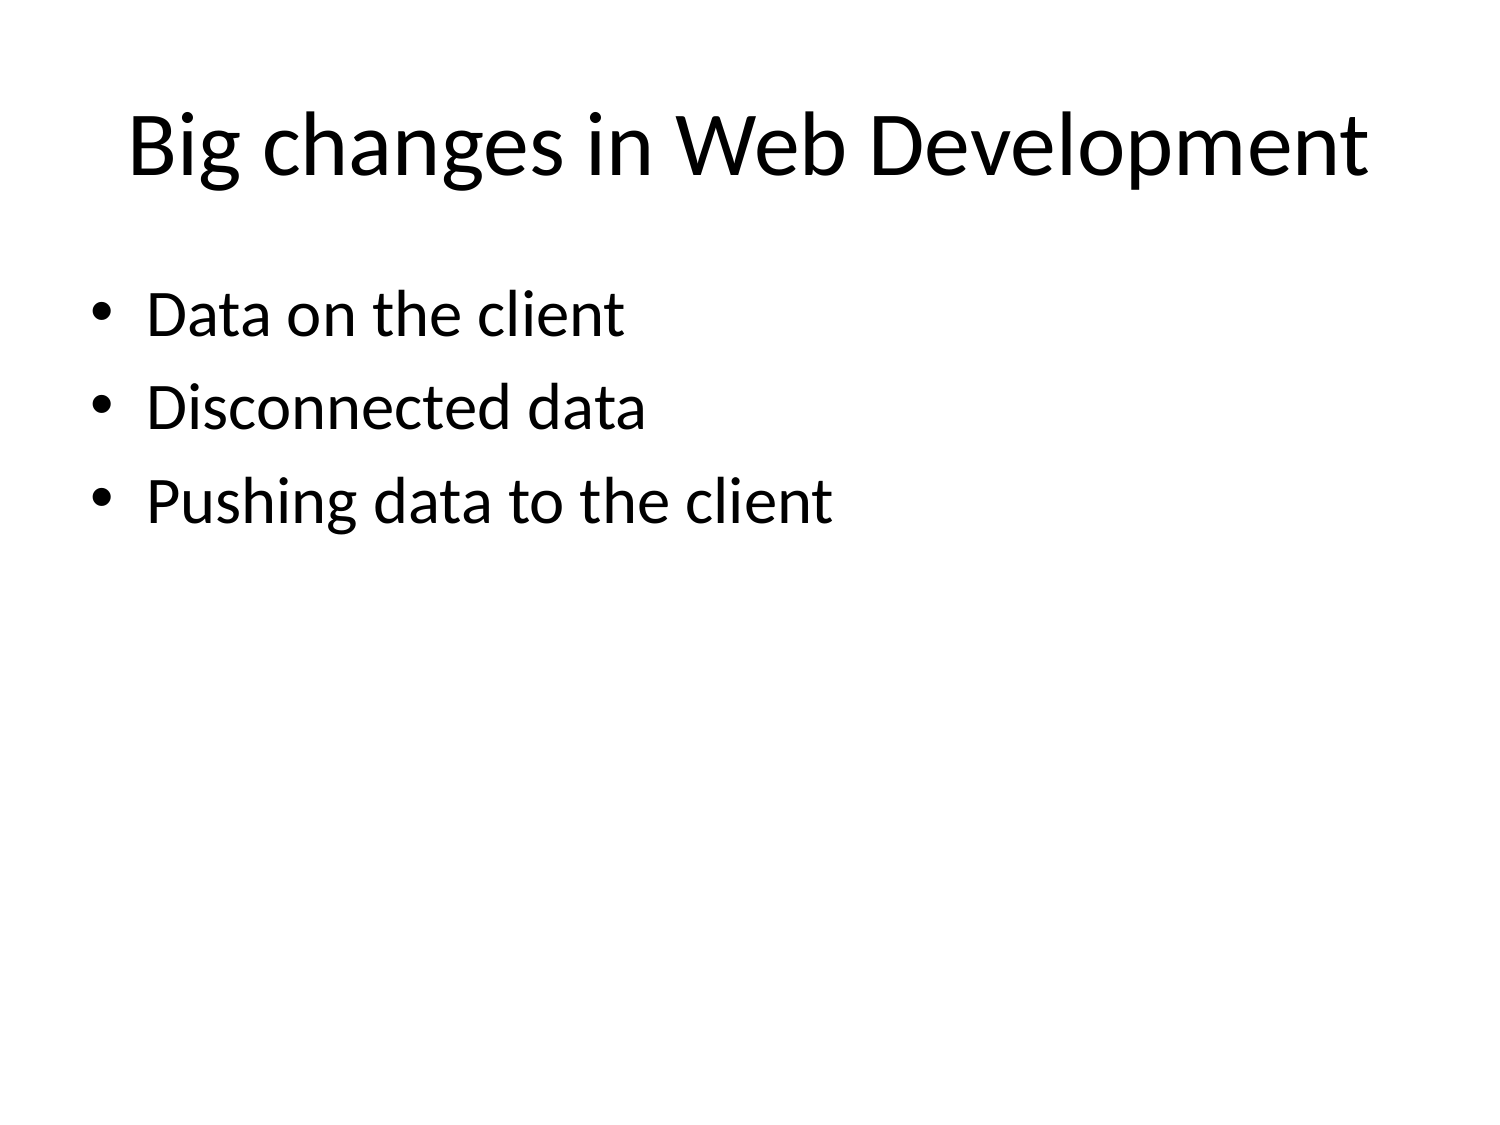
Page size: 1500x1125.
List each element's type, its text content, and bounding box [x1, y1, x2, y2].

title Big changes in Web Development [75, 45, 1425, 233]
list Data on the client Disconnected data Pushing data to the client [75, 262, 1425, 1005]
